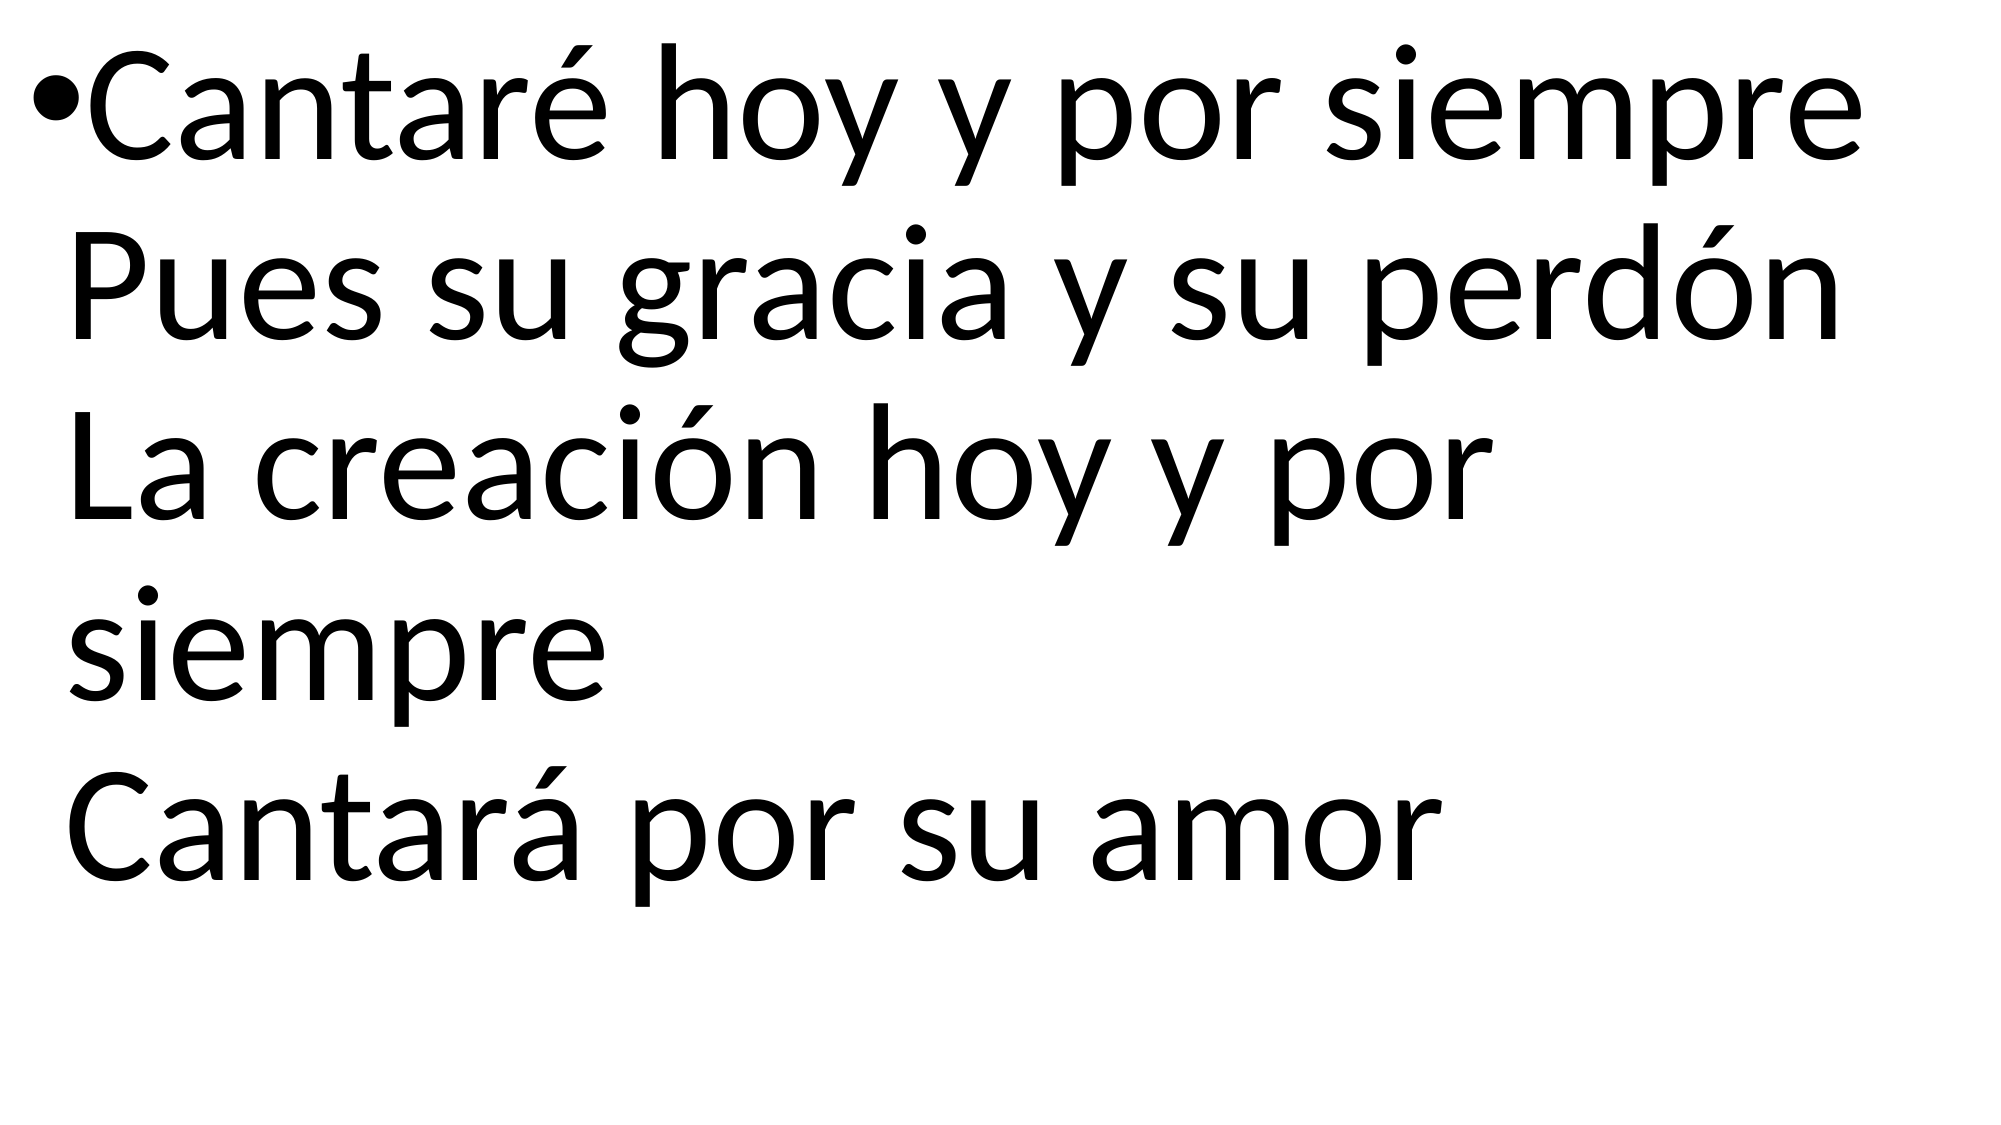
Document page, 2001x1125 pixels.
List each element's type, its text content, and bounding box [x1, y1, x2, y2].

list Cantaré hoy y por siempre Pues su gracia y su perdón La creación hoy y por siempre Cantará por su amor [12, 8, 1982, 1075]
